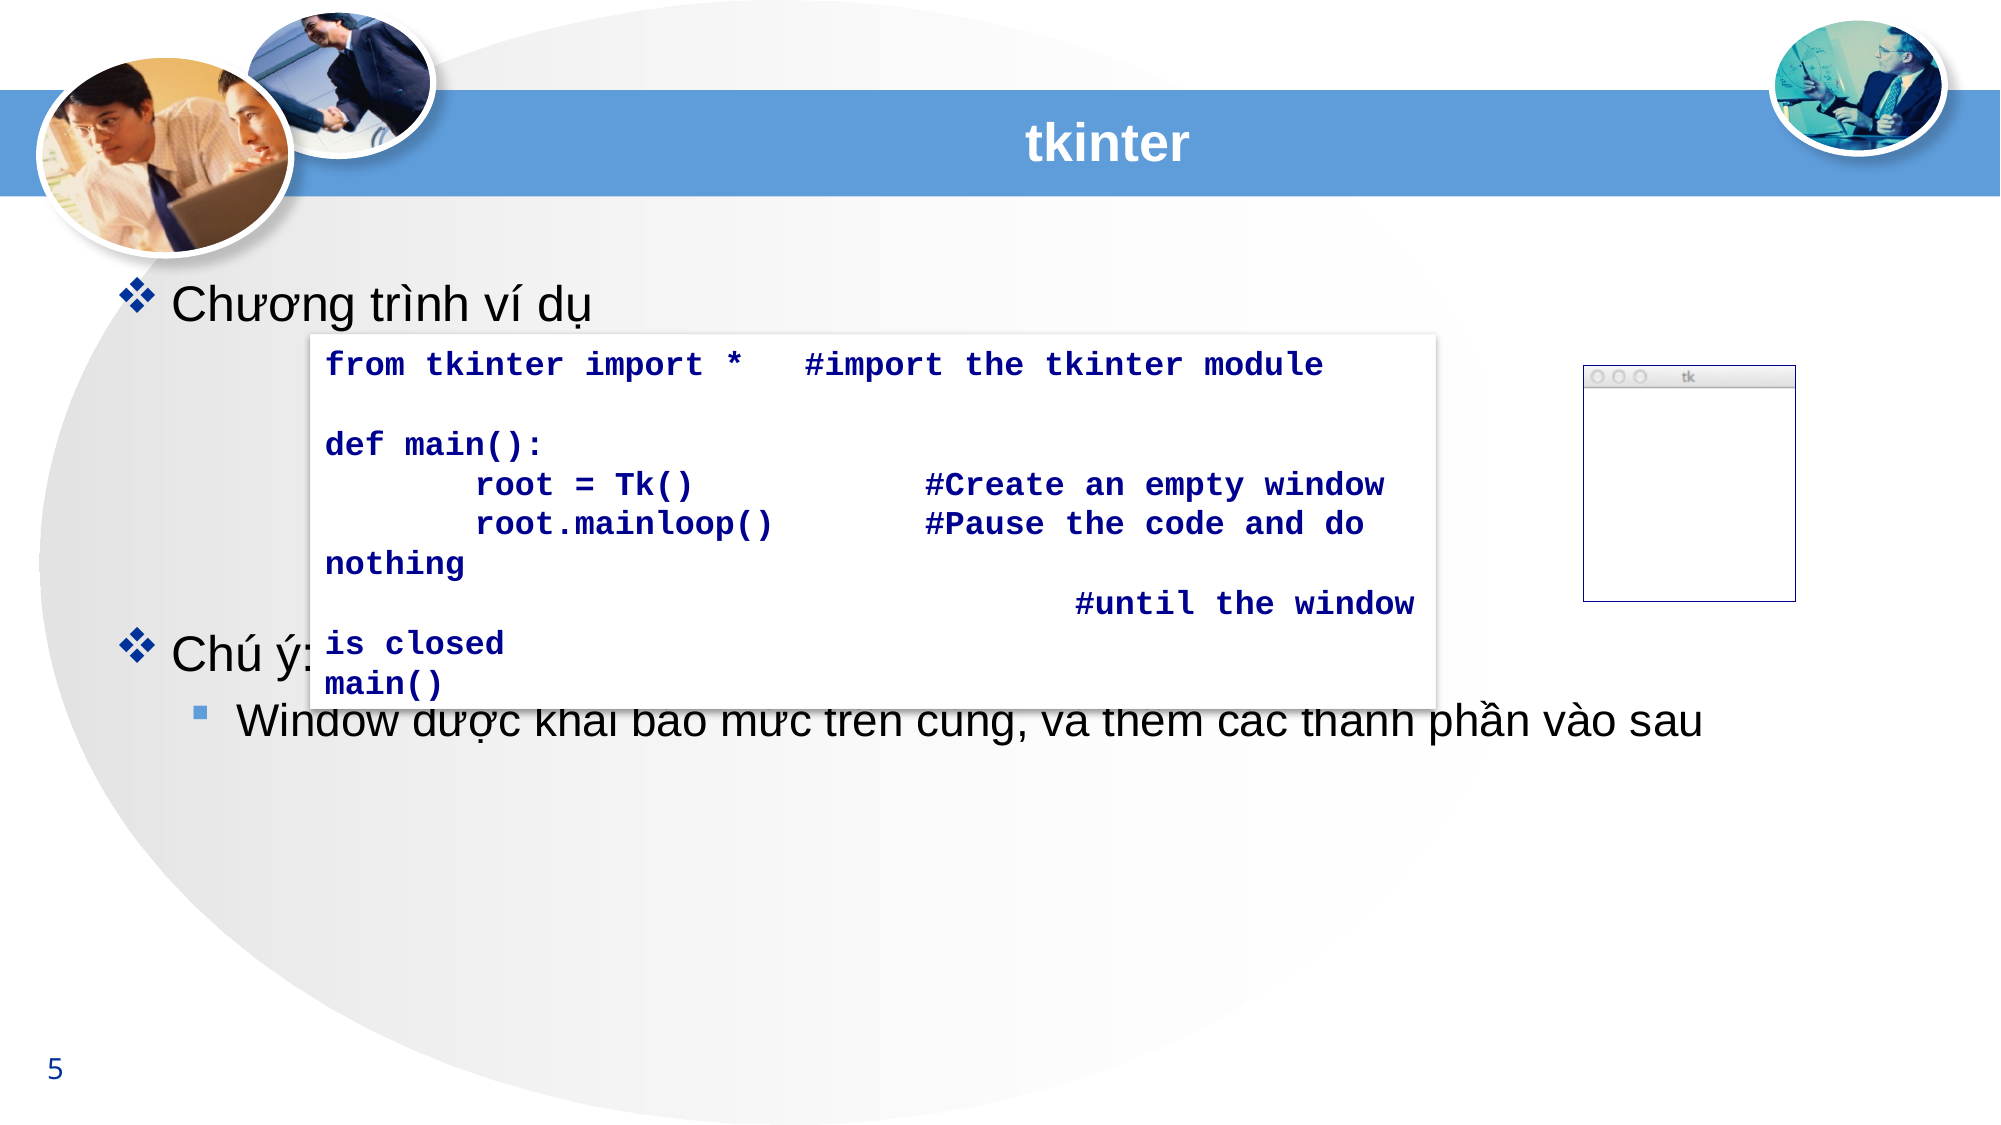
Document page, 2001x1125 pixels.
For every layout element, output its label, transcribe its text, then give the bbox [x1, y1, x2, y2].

list Chương trình ví dụ Chú ý: Window được khai báo mức trên cùng, và thêm các thành phần vào sau [99, 264, 1909, 1038]
picture [43, 58, 288, 252]
picture [1583, 365, 1796, 602]
picture [1775, 21, 1941, 150]
slide_number 5 [31, 1042, 385, 1103]
picture [248, 13, 430, 152]
title tkinter [450, 99, 1767, 180]
text_box from tkinter import * #import the tkinter module def main(): root = Tk() #Create an empty window root.mainloop() #Pause the code and do nothing #until the window is closed main() [310, 334, 1436, 709]
